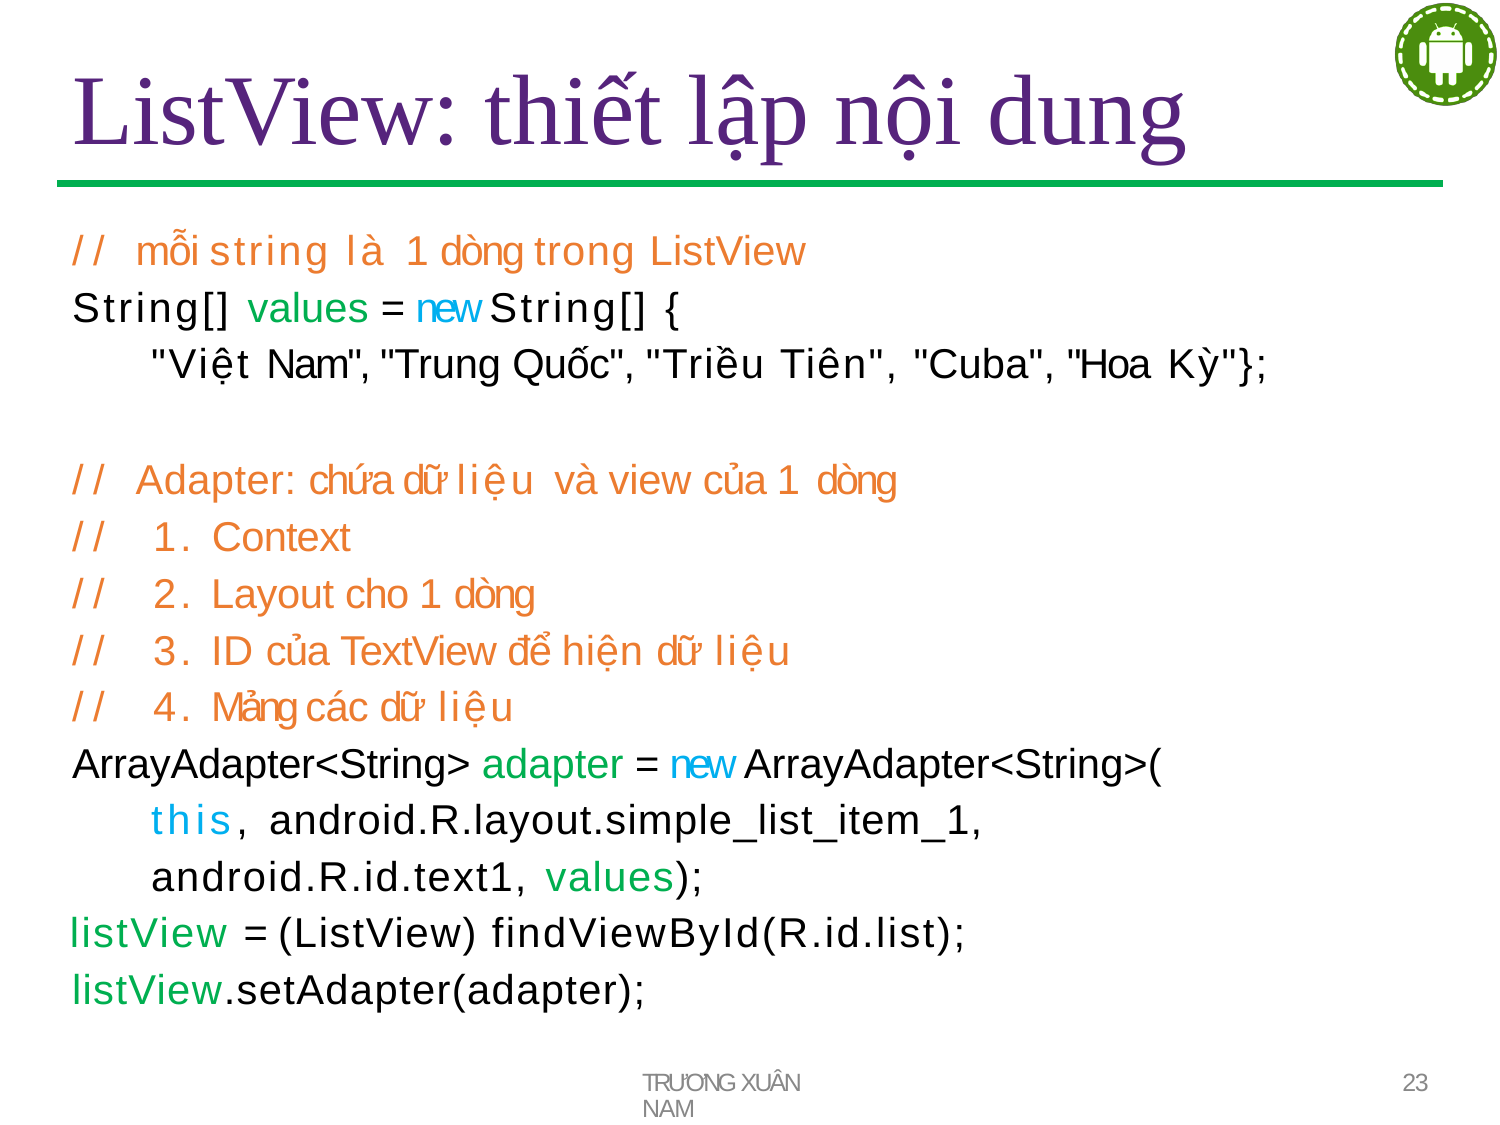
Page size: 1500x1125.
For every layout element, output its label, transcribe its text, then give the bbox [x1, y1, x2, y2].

footer TRƯƠNG XUÂN NAM [640, 1070, 860, 1125]
text_box // mỗi string là 1 dòng trong ListView String[] values = new String[] { "Việt Nam", "Trung Quốc", "Triều Tiên", "Cuba", "Hoa Kỳ"}; // Adapter: chứa dữ liệu và view của 1 dòng // 1. Context // 2. Layout cho 1 dòng // 3. ID của TextView để hiện dữ liệu // 4. Mảng các dữ liệu ArrayAdapter<String> adapter = new ArrayAdapter<String>( this, android.R.layout.simple_list_item_1, android.R.id.text1, values); listView = (ListView) findViewById(R.id.list); listView.setAdapter(adapter); [70, 214, 1305, 1013]
picture [1391, 0, 1500, 109]
slide_number 23 [1398, 1070, 1432, 1125]
title ListView: thiết lập nội dung [70, 42, 1197, 214]
